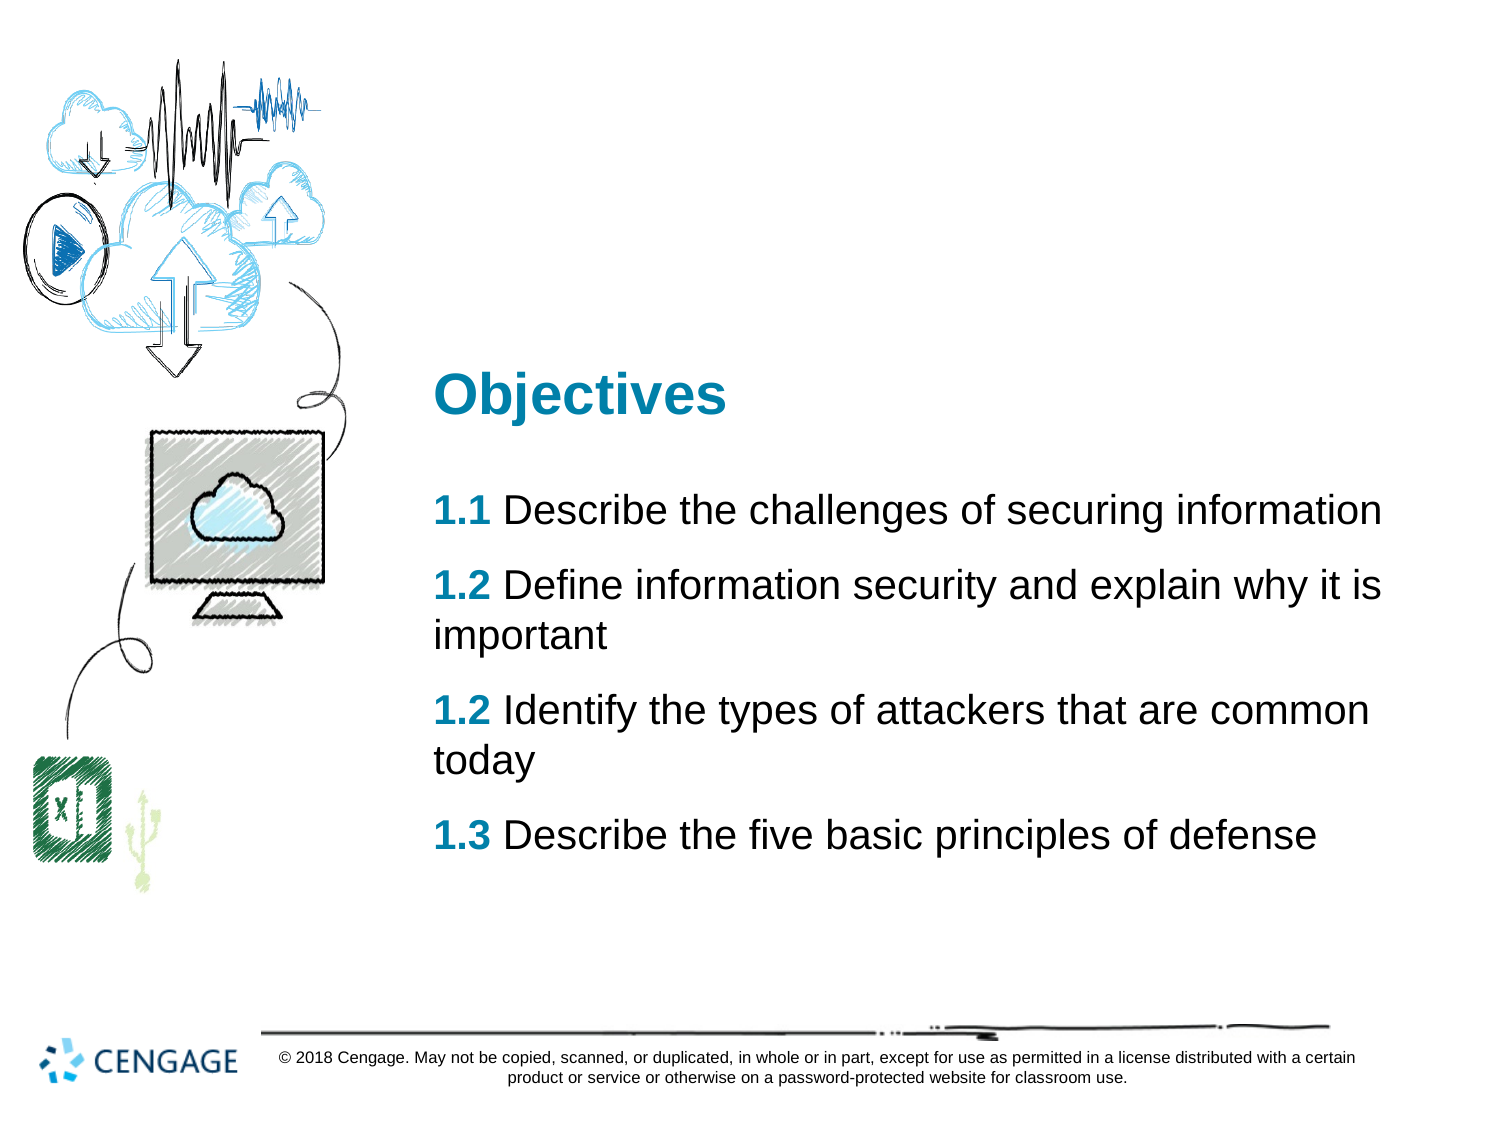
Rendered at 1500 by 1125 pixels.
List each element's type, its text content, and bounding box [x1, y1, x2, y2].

picture [12, 59, 401, 739]
picture [19, 1024, 250, 1096]
picture [23, 743, 163, 895]
footer © 2018 Cengage. May not be copied, scanned, or duplicated, in whole or in part, except for use as permitted in a license distributed with a certain product or service or otherwise on a password-protected website for classroom use. [262, 1046, 1375, 1087]
picture [261, 1024, 1331, 1041]
list 1.1 Describe the challenges of securing information 1.2 Define information security and explain why it is important 1.2 Identify the types of attackers that are common today 1.3 Describe the five basic principles of defense [433, 482, 1425, 862]
title Objectives [433, 365, 1446, 428]
